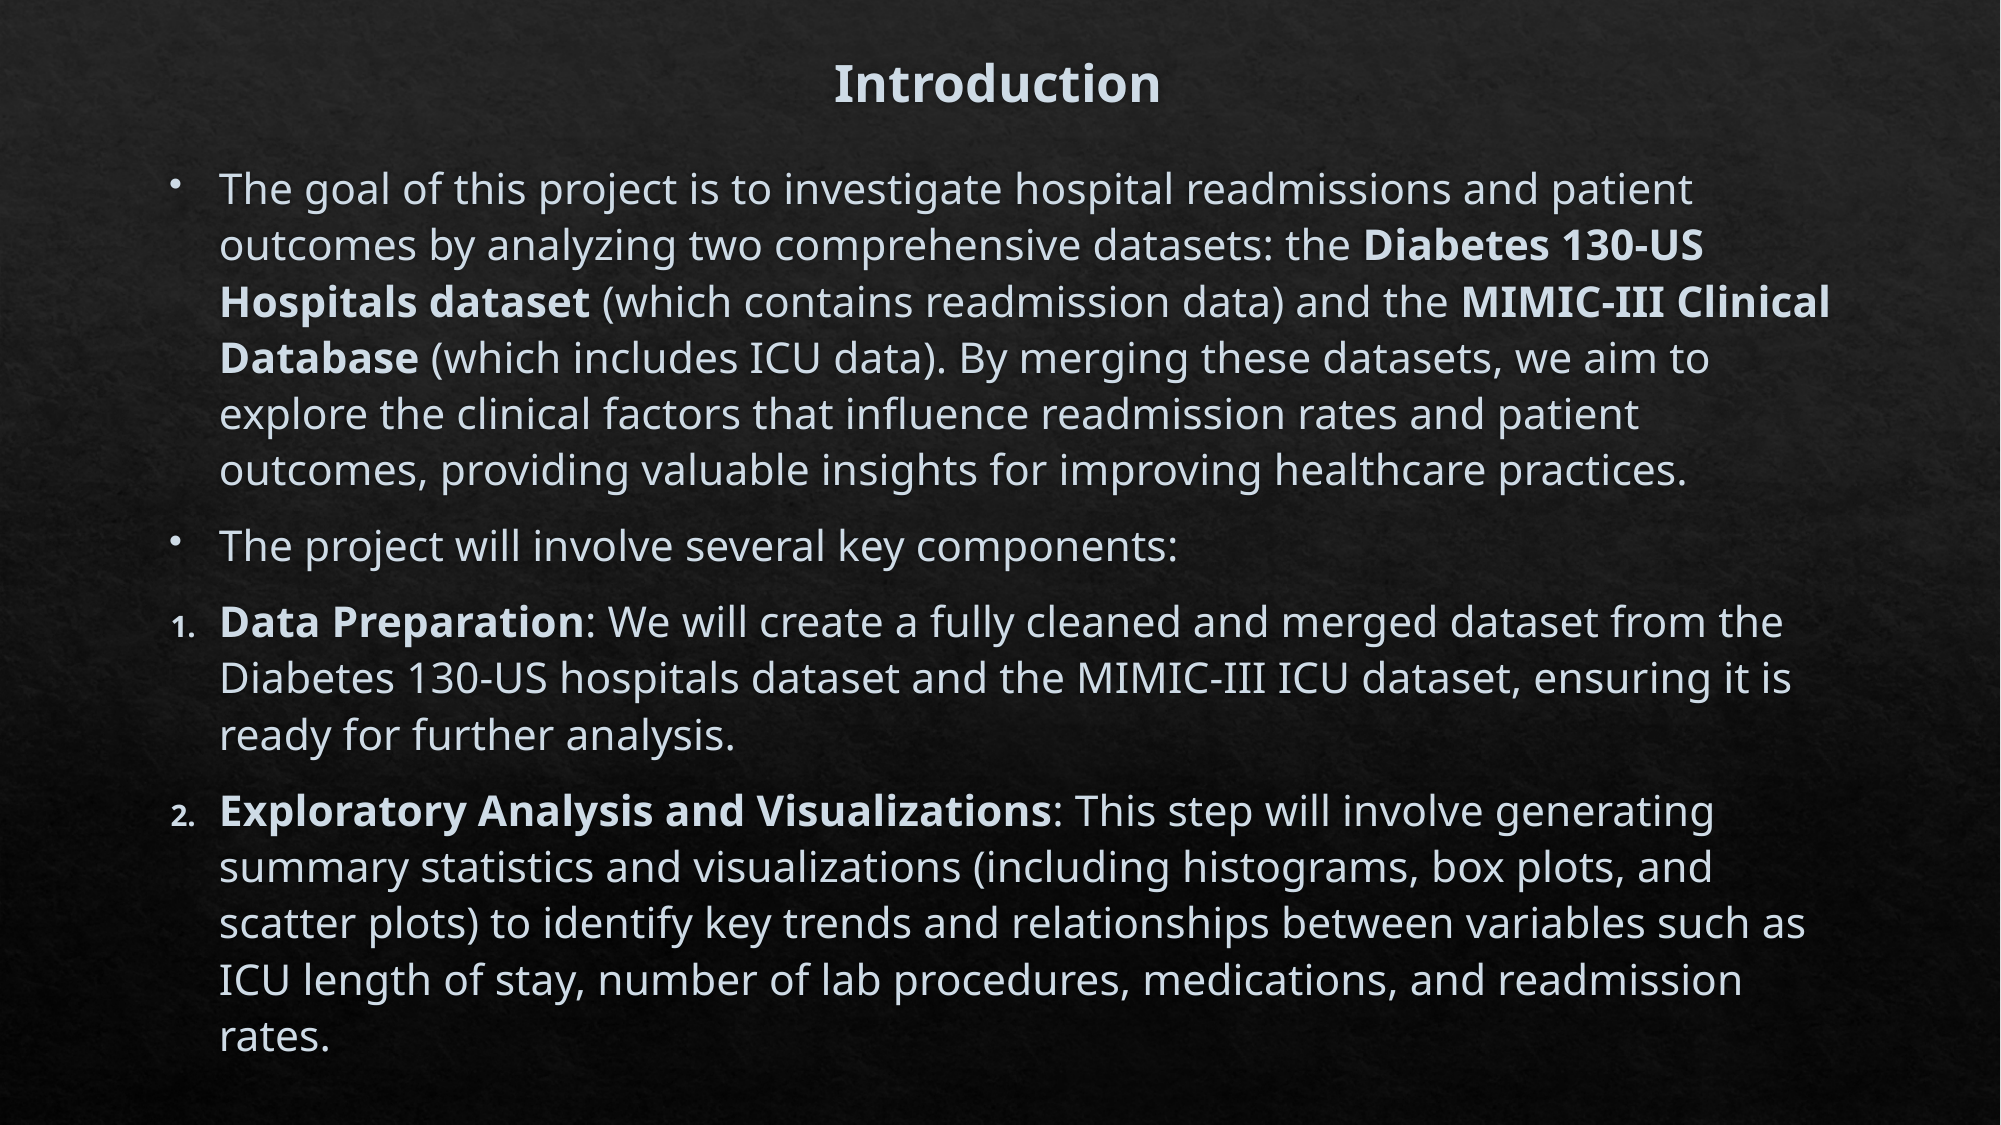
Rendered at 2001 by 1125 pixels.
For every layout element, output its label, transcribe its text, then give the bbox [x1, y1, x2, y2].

list The goal of this project is to investigate hospital readmissions and patient outcomes by analyzing two comprehensive datasets: the Diabetes 130-US Hospitals dataset (which contains readmission data) and the MIMIC-III Clinical Database (which includes ICU data). By merging these datasets, we aim to explore the clinical factors that influence readmission rates and patient outcomes, providing valuable insights for improving healthcare practices. The project will involve several key components: Data Preparation: We will create a fully cleaned and merged dataset from the Diabetes 130-US hospitals dataset and the MIMIC-III ICU dataset, ensuring it is ready for further analysis. Exploratory Analysis and Visualizations: This step will involve generating summary statistics and visualizations (including histograms, box plots, and scatter plots) to identify key trends and relationships between variables such as ICU length of stay, number of lab procedures, medications, and readmission rates. [149, 149, 1849, 1075]
title Introduction [149, 50, 1849, 121]
